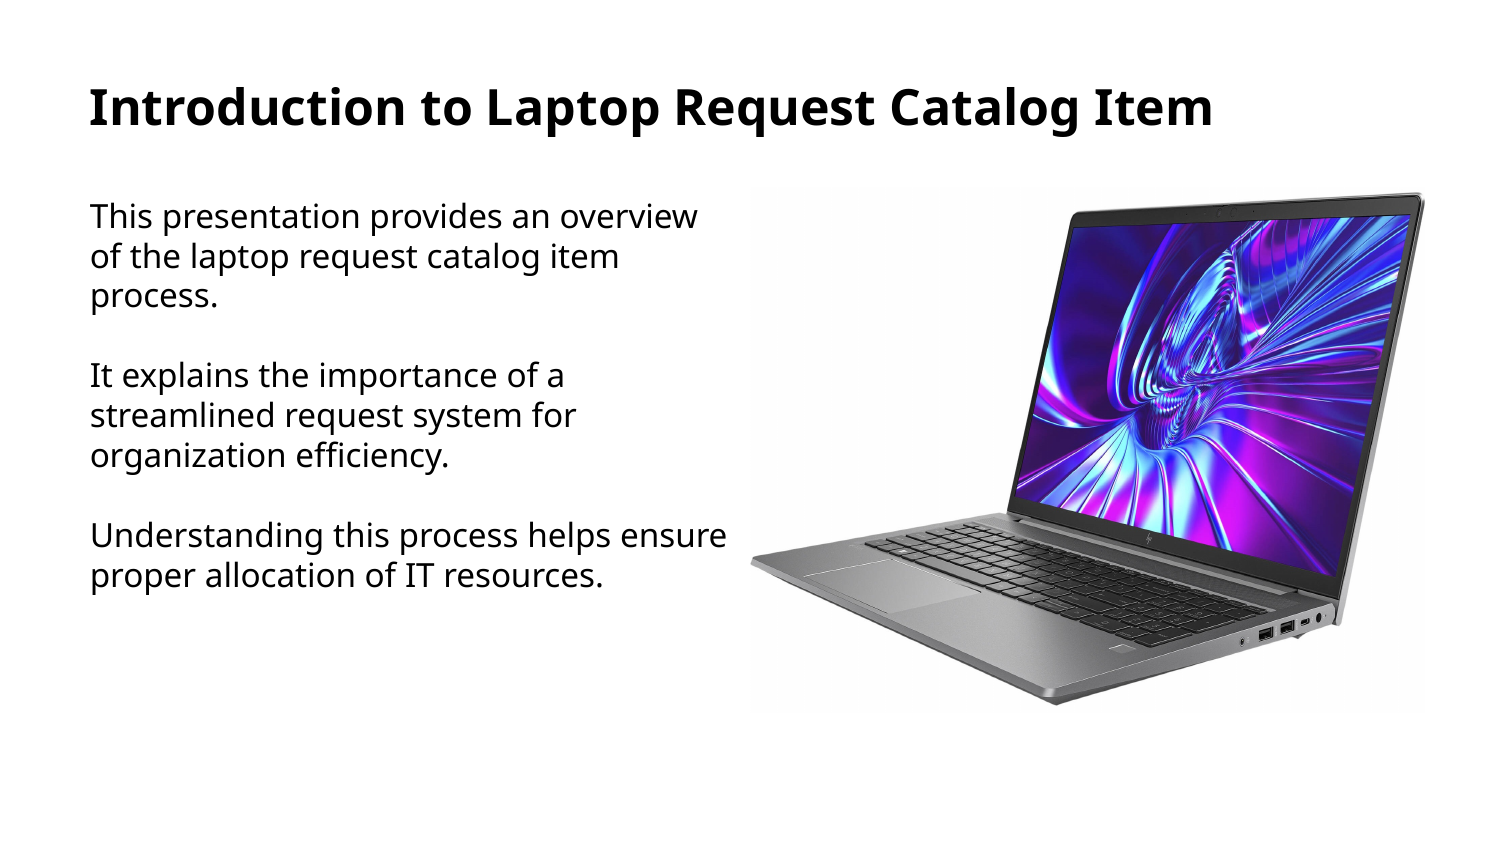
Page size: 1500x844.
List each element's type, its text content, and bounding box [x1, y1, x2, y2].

picture [749, 187, 1425, 713]
text_box This presentation provides an overview of the laptop request catalog item process. It explains the importance of a streamlined request system for organization efficiency. Understanding this process helps ensure proper allocation of IT resources. [74, 187, 749, 713]
text_box Introduction to Laptop Request Catalog Item [74, 37, 1425, 173]
